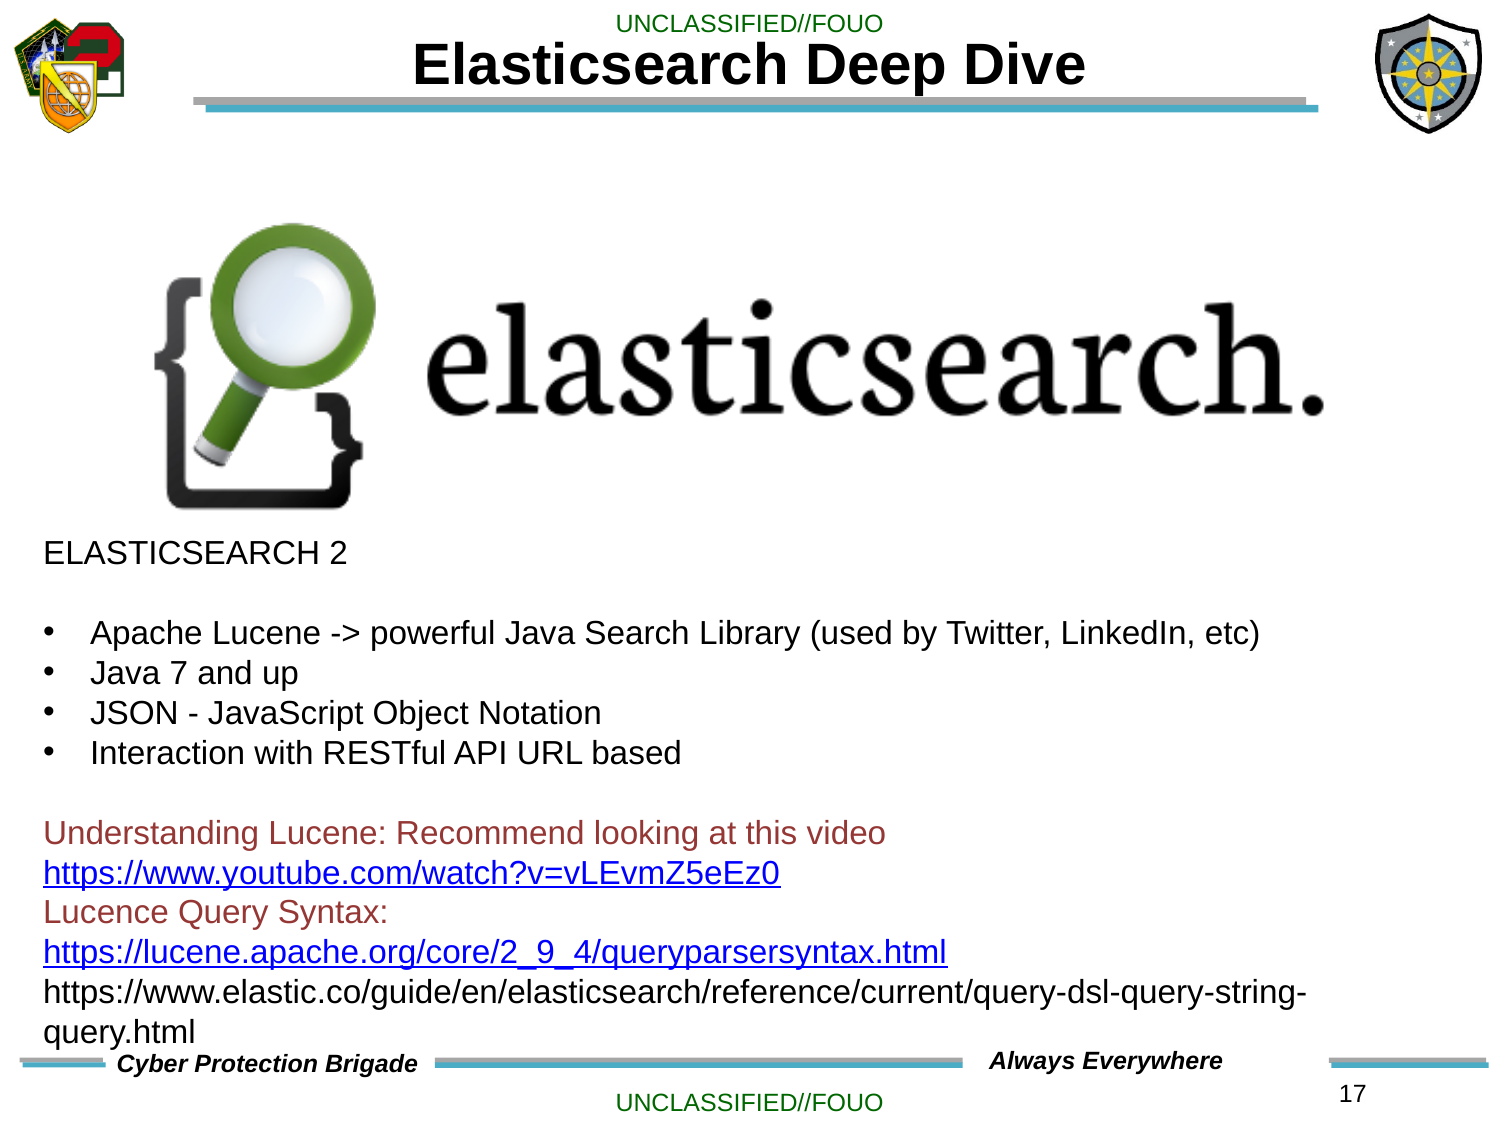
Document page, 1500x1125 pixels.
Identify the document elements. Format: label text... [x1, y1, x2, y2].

text_box ELASTICSEARCH 2 Apache Lucene -> powerful Java Search Library (used by Twitter, LinkedIn, etc) Java 7 and up JSON - JavaScript Object Notation Interaction with RESTful API URL based Understanding Lucene: Recommend looking at this video https://www.youtube.com/watch?v=vLEvmZ5eEz0 Lucence Query Syntax: https://lucene.apache.org/core/2_9_4/queryparsersyntax.html https://www.elastic.co/guide/en/elasticsearch/reference/current/query-dsl-query-string-query.html [28, 524, 1477, 1058]
picture [1375, 13, 1482, 134]
picture [7, 13, 128, 134]
picture [102, 180, 1352, 569]
title Elasticsearch Deep Dive [103, 18, 1397, 125]
